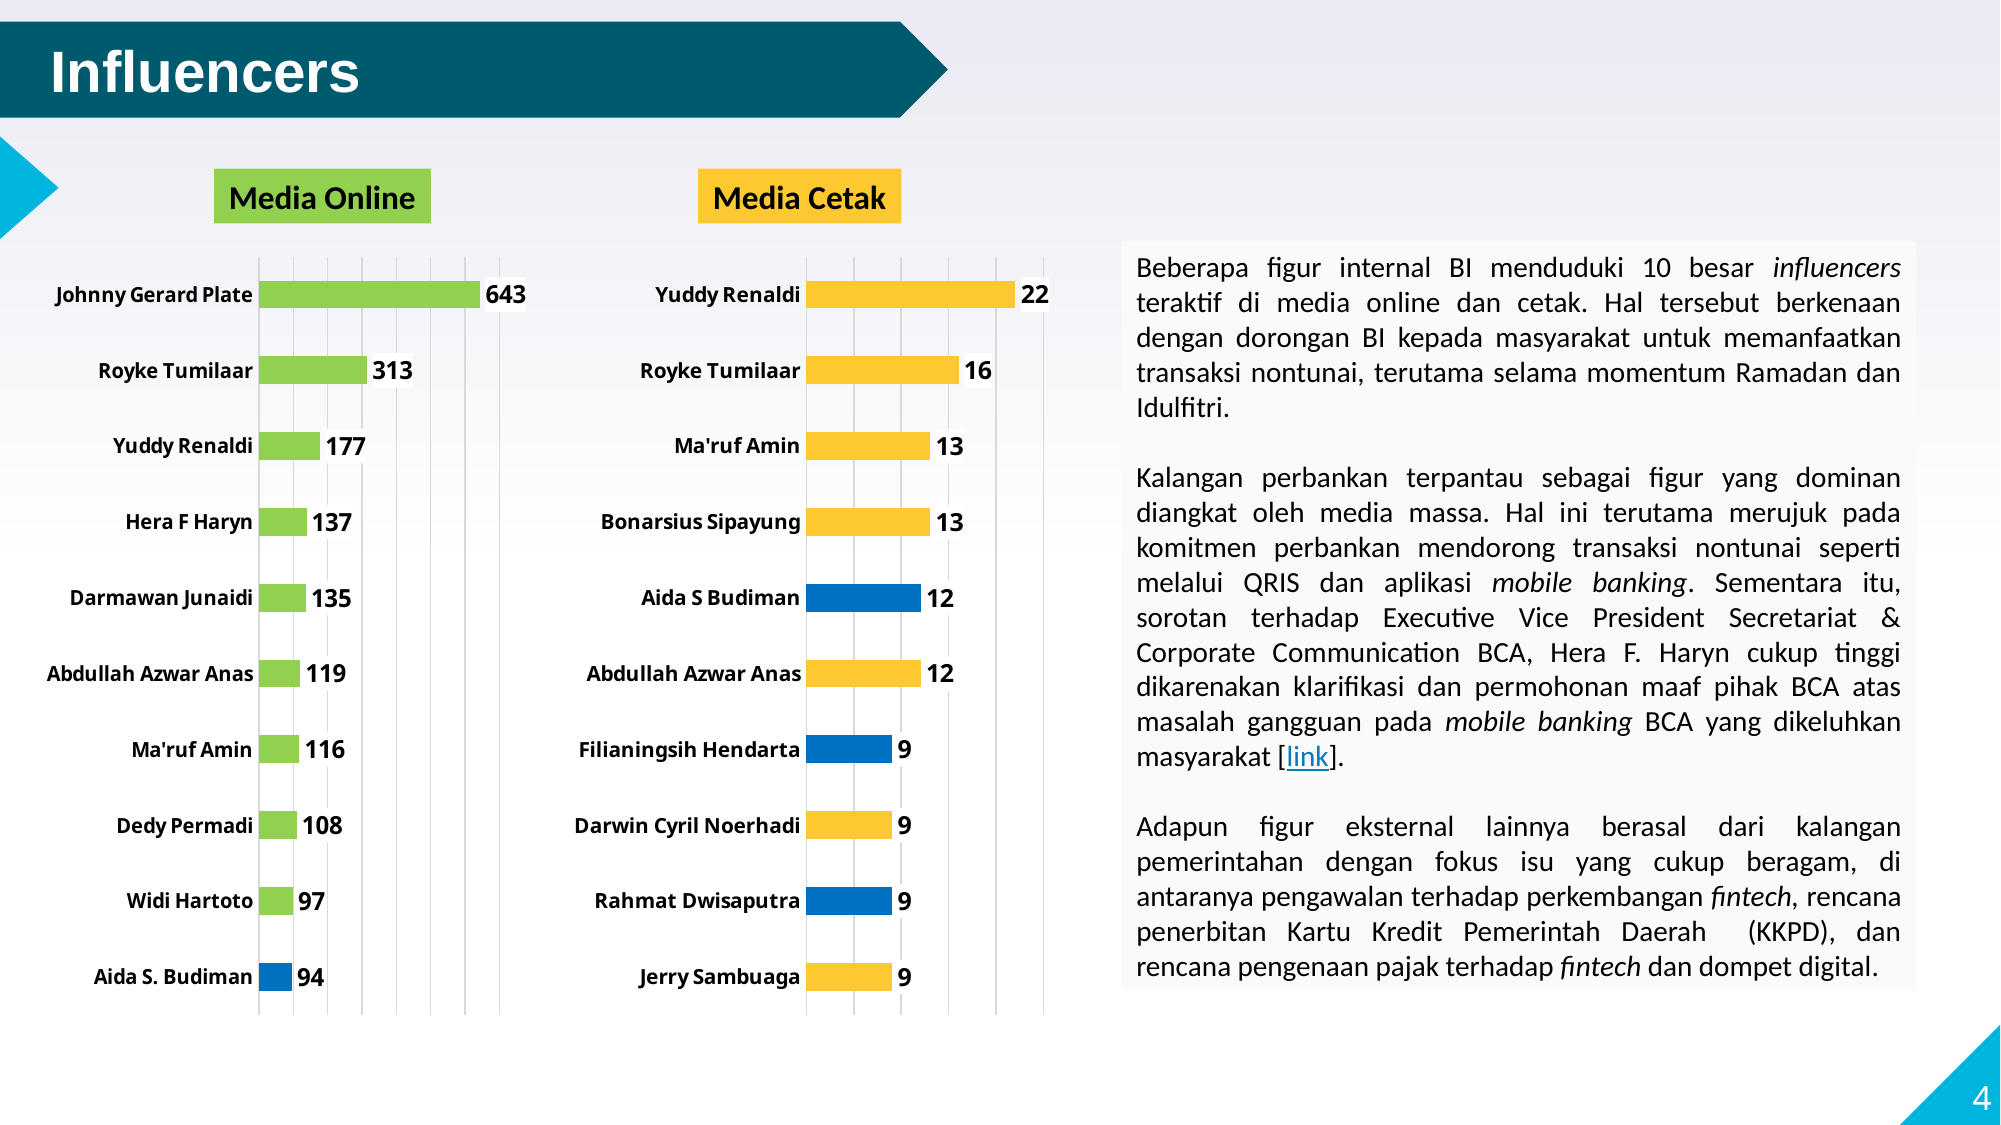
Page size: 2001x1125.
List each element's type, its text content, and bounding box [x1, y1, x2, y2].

text_box Media Online [214, 168, 431, 224]
text_box Influencers [35, 27, 682, 112]
text_box [0, 19, 950, 120]
slide_number 4 [1891, 1014, 1992, 1117]
text_box Beberapa figur internal BI menduduki 10 besar influencers teraktif di media online dan cetak. Hal tersebut berkenaan dengan dorongan BI kepada masyarakat untuk memanfaatkan transaksi nontunai, terutama selama momentum Ramadan dan Idulfitri. Kalangan perbankan terpantau sebagai figur yang dominan diangkat oleh media massa. Hal ini terutama merujuk pada komitmen perbankan mendorong transaksi nontunai seperti melalui QRIS dan aplikasi mobile banking. Sementara itu, sorotan terhadap Executive Vice President Secretariat & Corporate Communication BCA, Hera F. Haryn cukup tinggi dikarenakan klarifikasi dan permohonan maaf pihak BCA atas masalah gangguan pada mobile banking BCA yang dikeluhkan masyarakat [link]. Adapun figur eksternal lainnya berasal dari kalangan pemerintahan dengan fokus isu yang cukup beragam, di antaranya pengawalan terhadap perkembangan fintech, rencana penerbitan Kartu Kredit Pemerintah Daerah (KKPD), dan rencana pengenaan pajak terhadap fintech dan dompet digital. [1121, 240, 1917, 990]
chart [564, 240, 1054, 1031]
chart [37, 240, 527, 1031]
text_box Media Cetak [698, 168, 902, 224]
